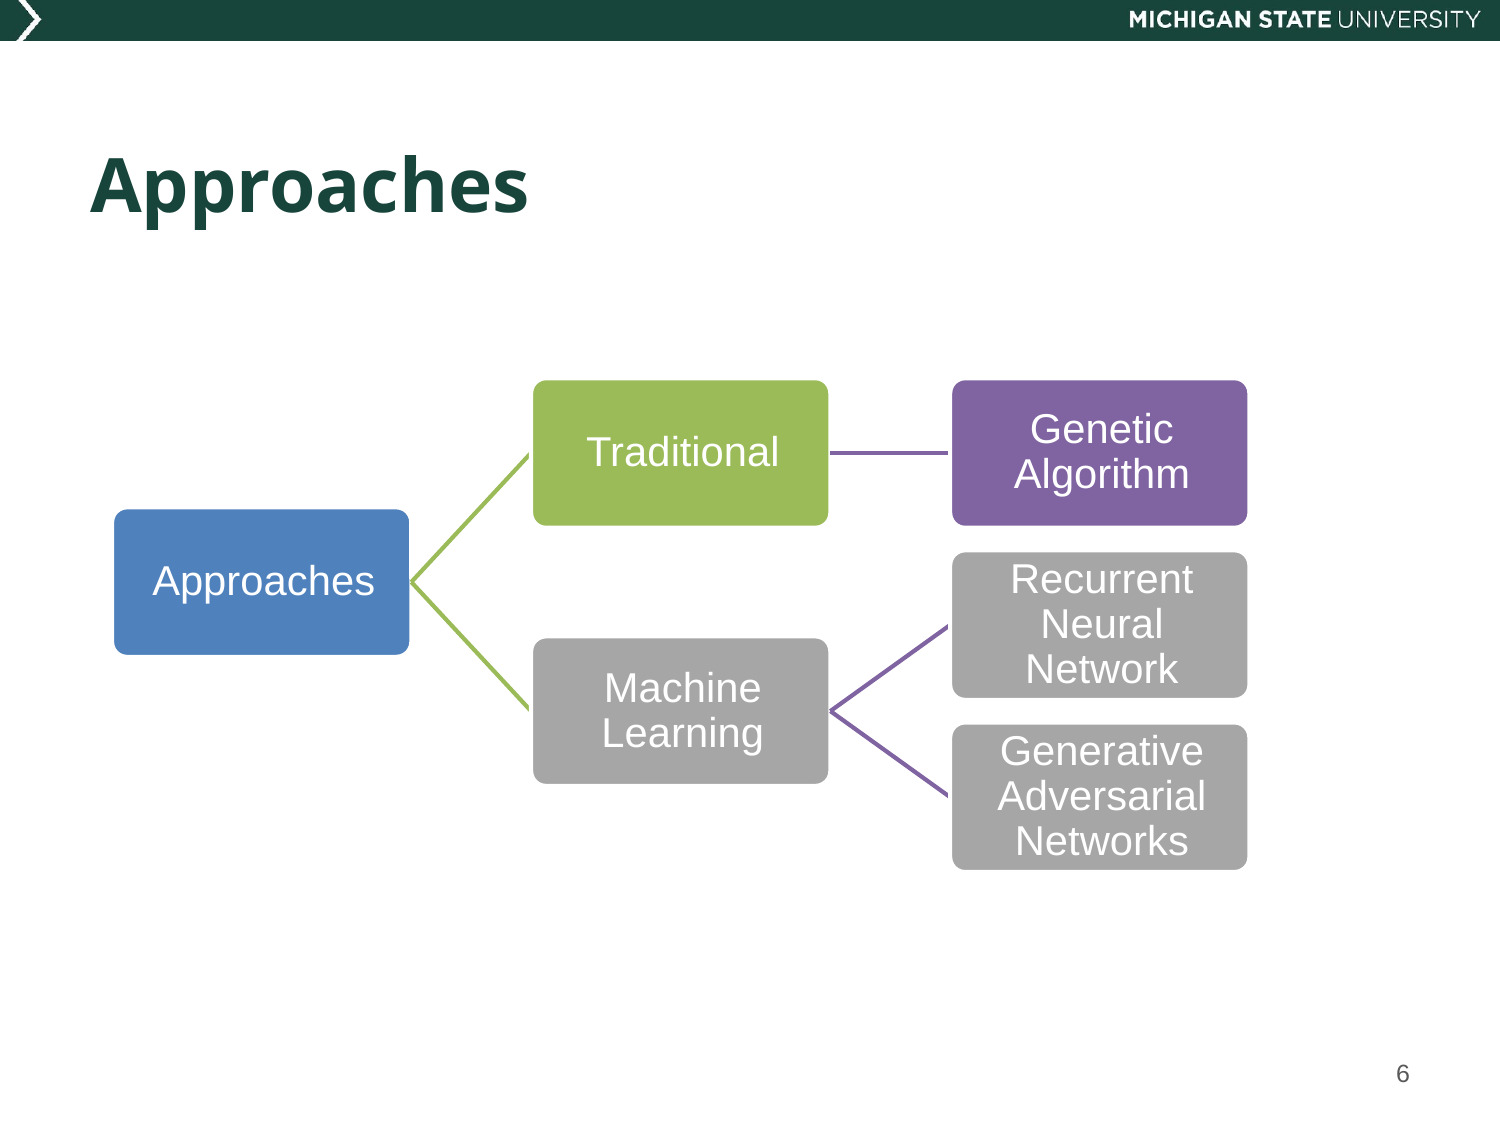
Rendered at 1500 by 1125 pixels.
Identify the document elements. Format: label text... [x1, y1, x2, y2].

slide_number 6 [1074, 1042, 1425, 1103]
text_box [111, 228, 1251, 1022]
title Approaches [75, 122, 1425, 284]
picture [0, 0, 1500, 41]
